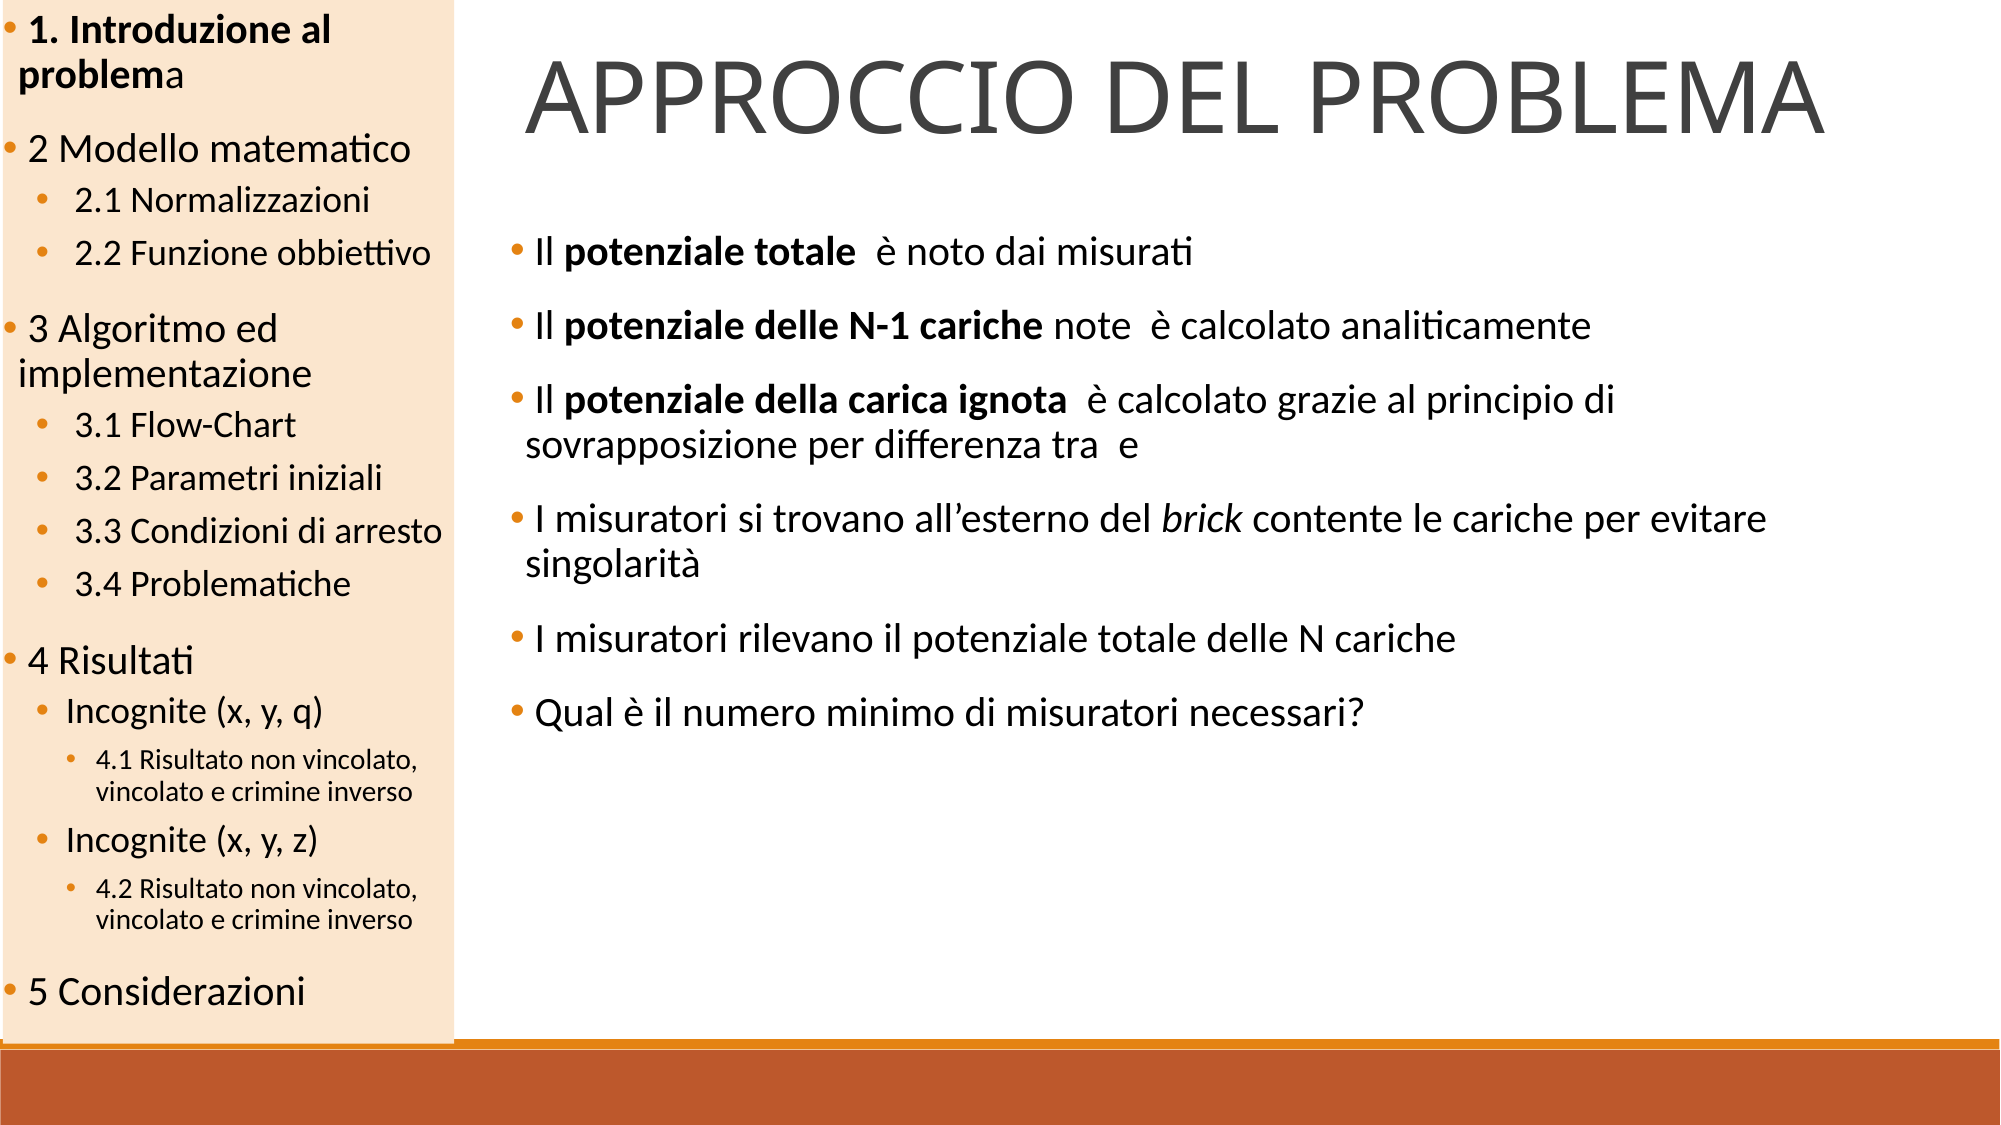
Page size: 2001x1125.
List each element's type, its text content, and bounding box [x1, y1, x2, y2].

text_box 1. Introduzione al problema 2 Modello matematico 2.1 Normalizzazioni 2.2 Funzione obbiettivo 3 Algoritmo ed implementazione 3.1 Flow-Chart 3.2 Parametri iniziali 3.3 Condizioni di arresto 3.4 Problematiche 4 Risultati Incognite (x, y, q) 4.1 Risultato non vincolato, vincolato e crimine inverso Incognite (x, y, z) 4.2 Risultato non vincolato, vincolato e crimine inverso 5 Considerazioni [2, 0, 455, 1044]
title APPROCCIO DEL PROBLEMA [510, 0, 2000, 162]
